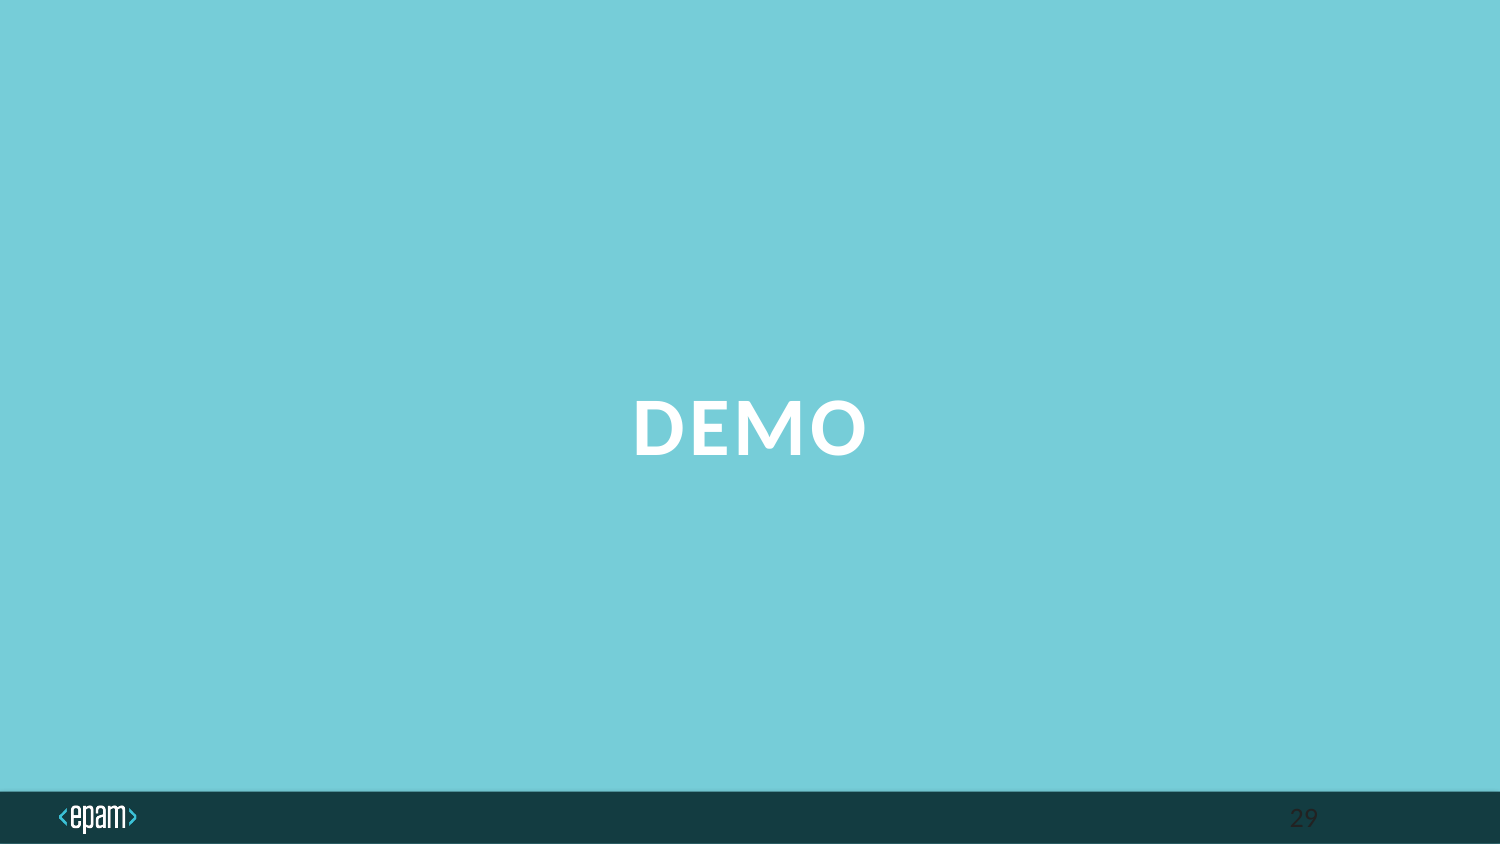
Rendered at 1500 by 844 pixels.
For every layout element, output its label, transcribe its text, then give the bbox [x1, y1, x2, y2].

title DEMO [111, 321, 1389, 522]
slide_number 29 [1274, 791, 1500, 844]
